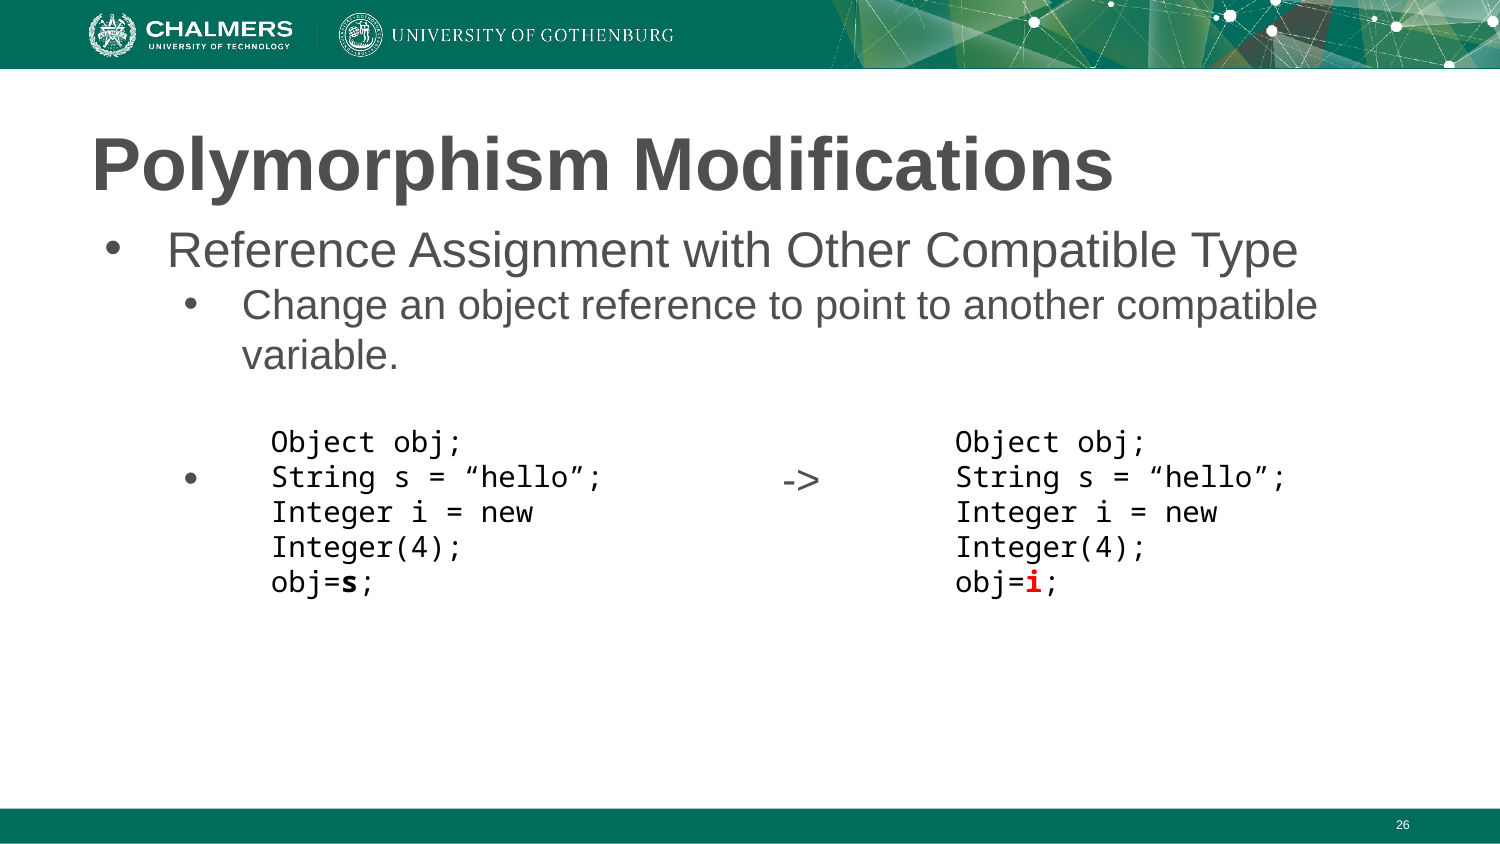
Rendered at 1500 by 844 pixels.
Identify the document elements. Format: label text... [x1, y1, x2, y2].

text_box Object obj; String s = “hello”; Integer i = new Integer(4); obj=i; [940, 408, 1425, 556]
title Polymorphism Modifications [76, 100, 1425, 210]
picture [759, 0, 1500, 68]
slide_number ‹#› [1074, 809, 1425, 844]
picture [64, 0, 696, 85]
list Reference Assignment with Other Compatible Type Change an object reference to point to another compatible variable. -> [76, 210, 1425, 782]
text_box Object obj; String s = “hello”; Integer i = new Integer(4); obj=s; [255, 408, 724, 556]
